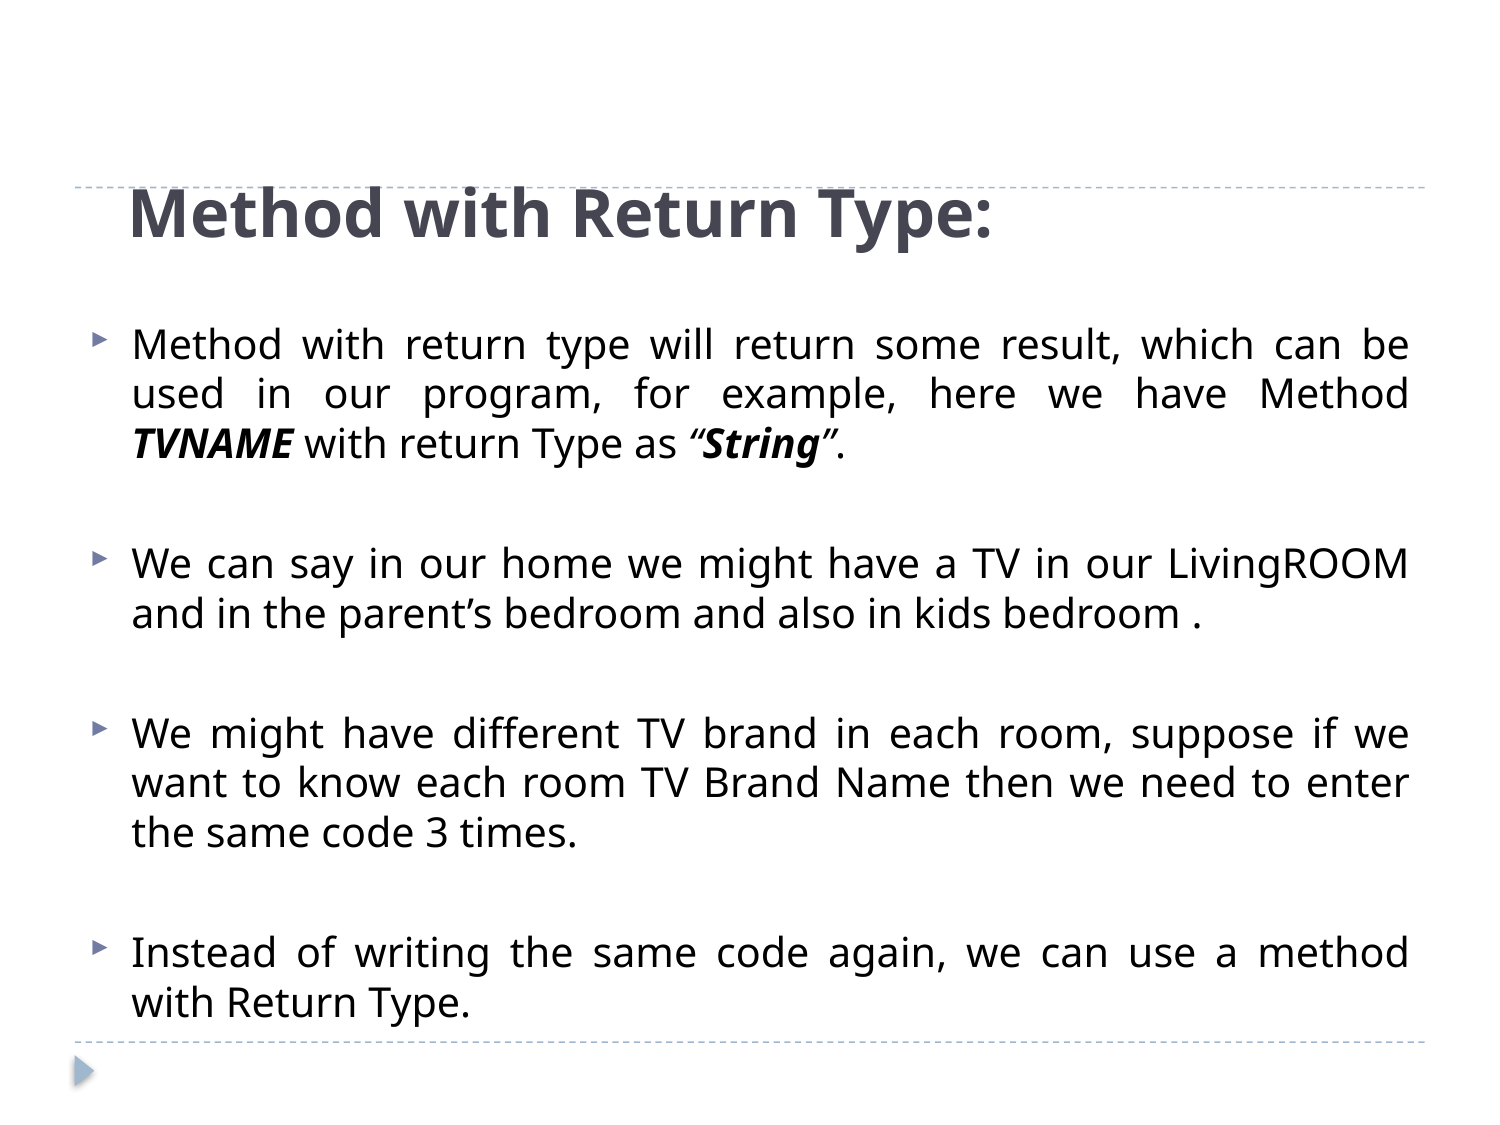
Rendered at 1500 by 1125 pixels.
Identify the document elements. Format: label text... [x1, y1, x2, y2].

title Method with Return Type: [112, 121, 1463, 259]
list Method with return type will return some result, which can be used in our program, for example, here we have Method TVNAME with return Type as “String”. We can say in our home we might have a TV in our LivingROOM and in the parent’s bedroom and also in kids bedroom . We might have different TV brand in each room, suppose if we want to know each room TV Brand Name then we need to enter the same code 3 times. Instead of writing the same code again, we can use a method with Return Type. [75, 189, 1425, 1050]
